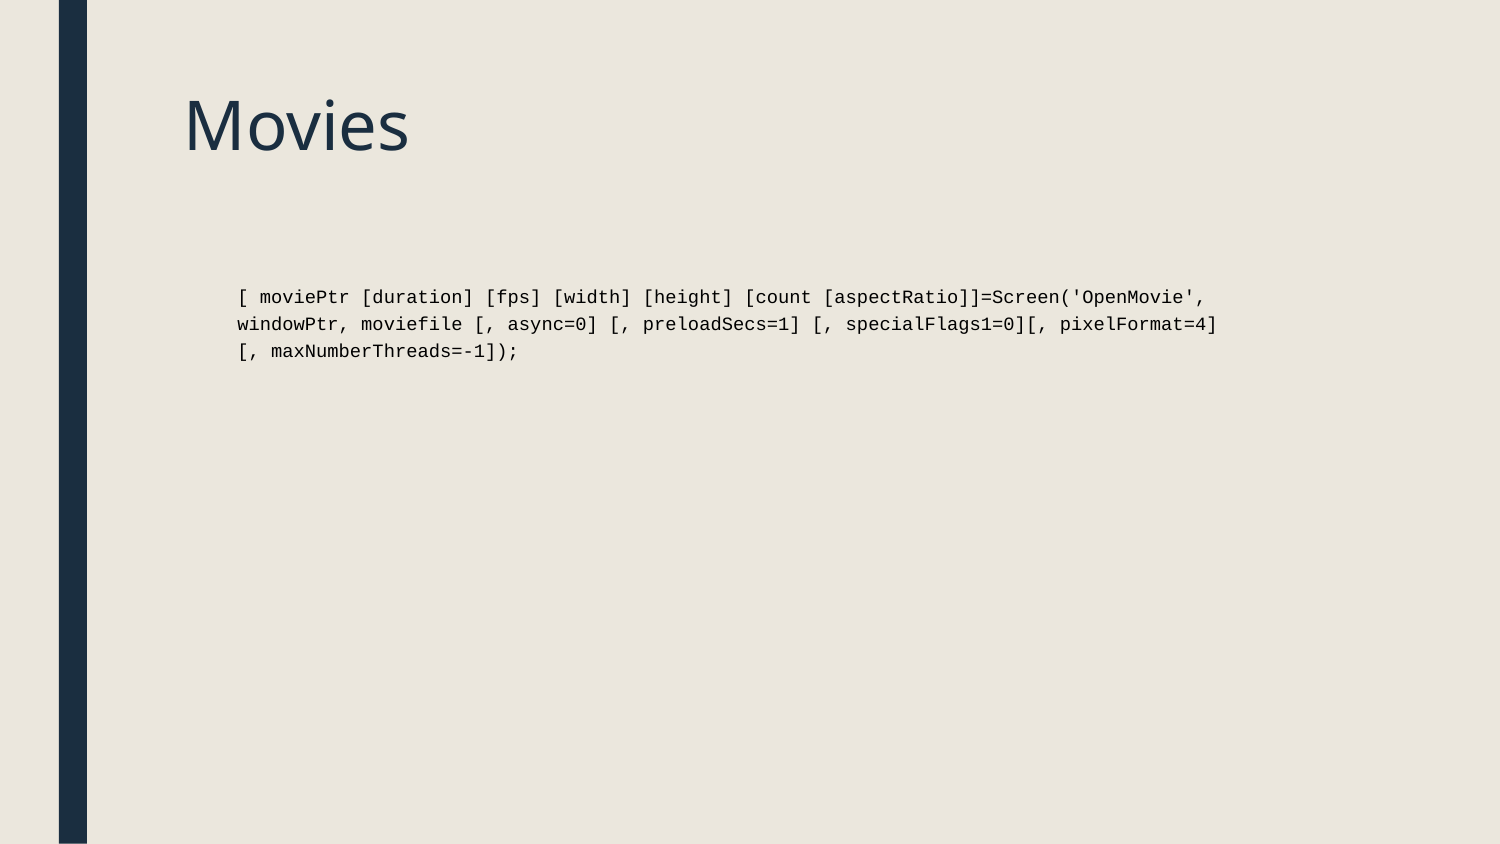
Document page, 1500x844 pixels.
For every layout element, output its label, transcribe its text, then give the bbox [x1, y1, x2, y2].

text_box [ moviePtr [duration] [fps] [width] [height] [count [aspectRatio]]=Screen('OpenMovie', windowPtr, moviefile [, async=0] [, preloadSecs=1] [, specialFlags1=0][, pixelFormat=4] [, maxNumberThreads=-1]); [222, 273, 1278, 369]
title Movies [168, 84, 1351, 268]
